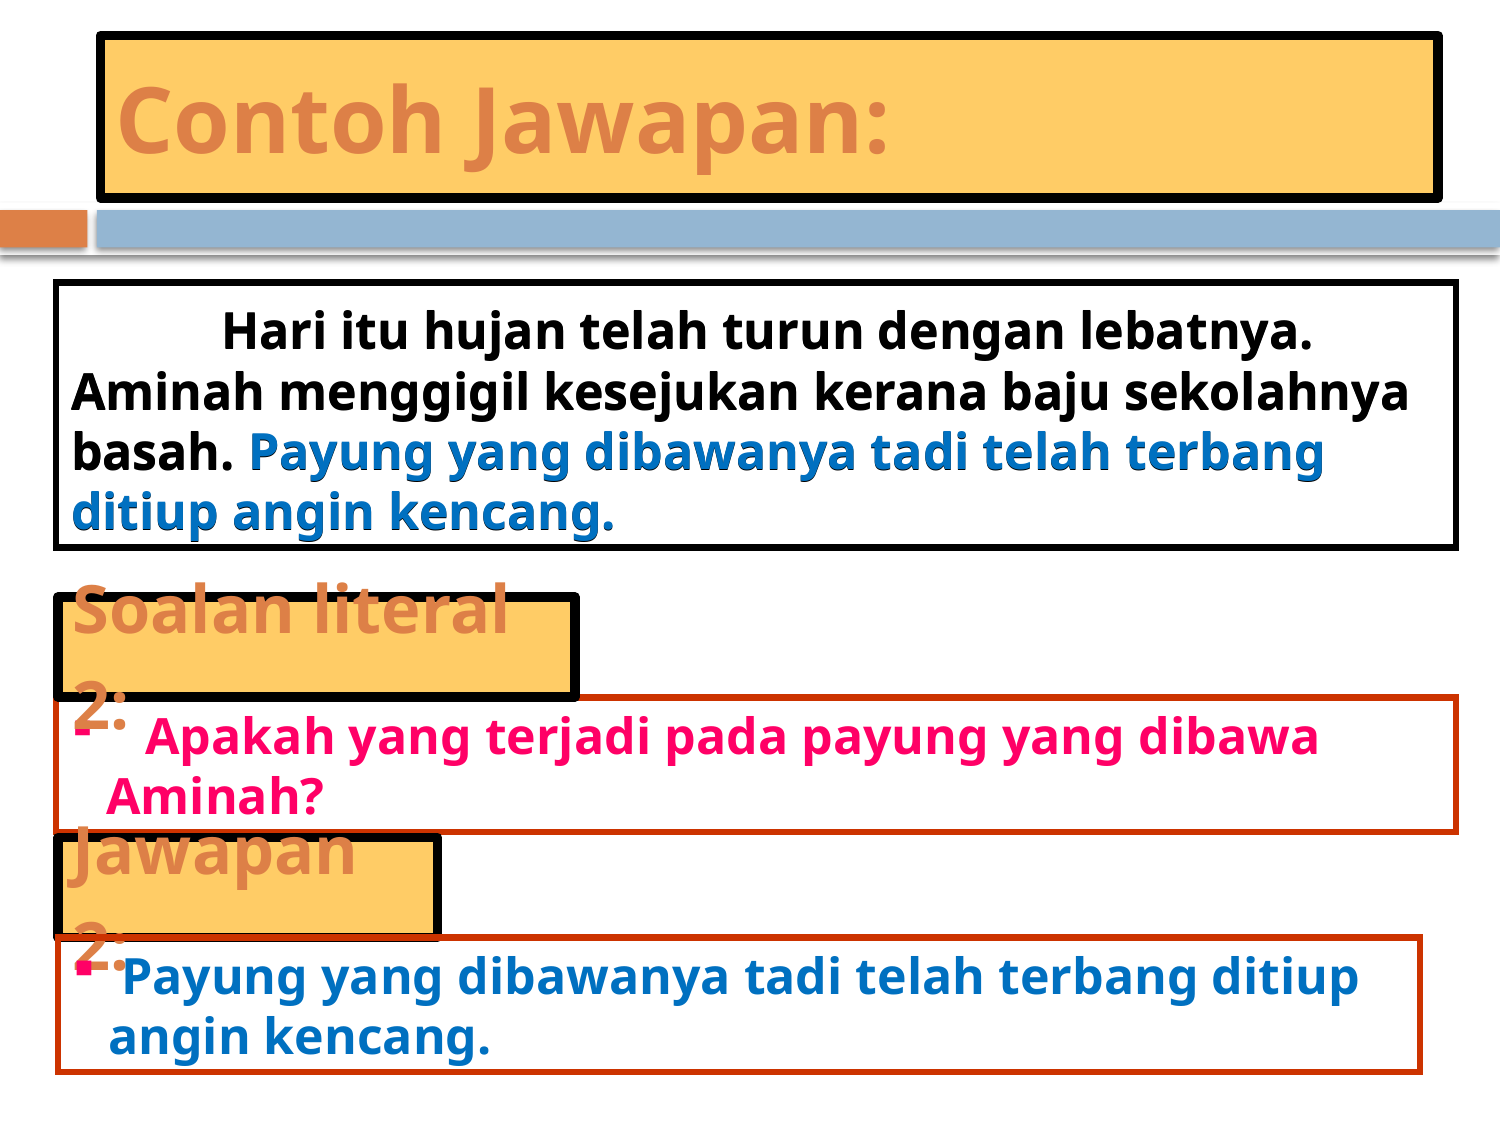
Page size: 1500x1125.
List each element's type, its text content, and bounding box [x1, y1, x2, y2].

text_box Jawapan 2: [57, 837, 438, 937]
text_box Hari itu hujan telah turun dengan lebatnya. Aminah menggigil kesejukan kerana baju sekolahnya basah. Payung yang dibawanya tadi telah terbang ditiup angin kencang. [56, 282, 1457, 548]
text_box Apakah yang terjadi pada payung yang dibawa Aminah? [56, 697, 1457, 833]
text_box Payung yang dibawanya tadi telah terbang ditiup angin kencang. [57, 937, 1421, 1073]
text_box Soalan literal 2: [57, 597, 575, 697]
text_box Contoh Jawapan: [100, 35, 1438, 199]
